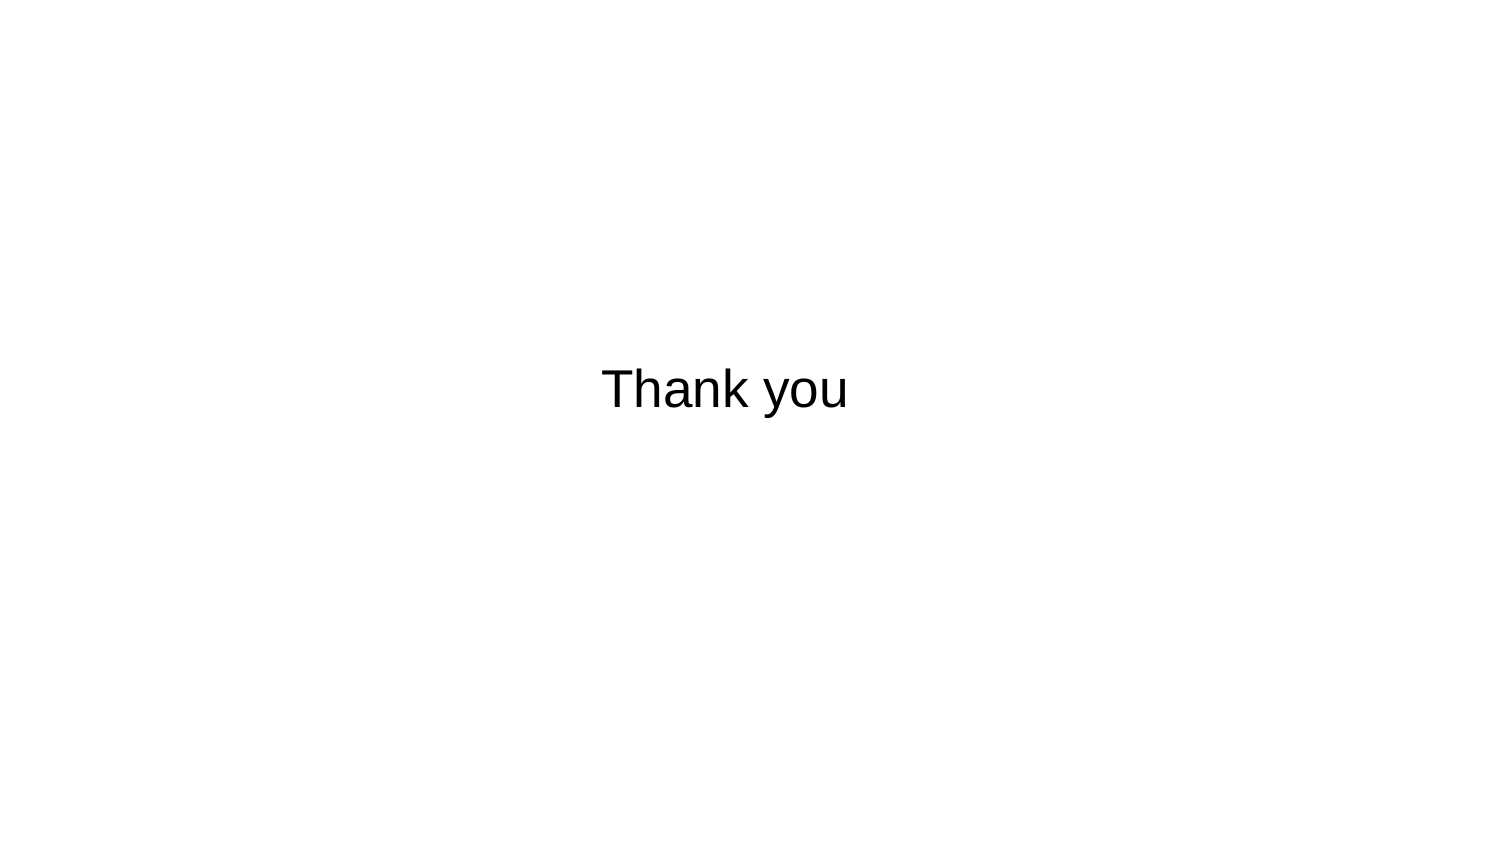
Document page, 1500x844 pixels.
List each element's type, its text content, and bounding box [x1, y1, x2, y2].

title Thank you [586, 339, 914, 434]
